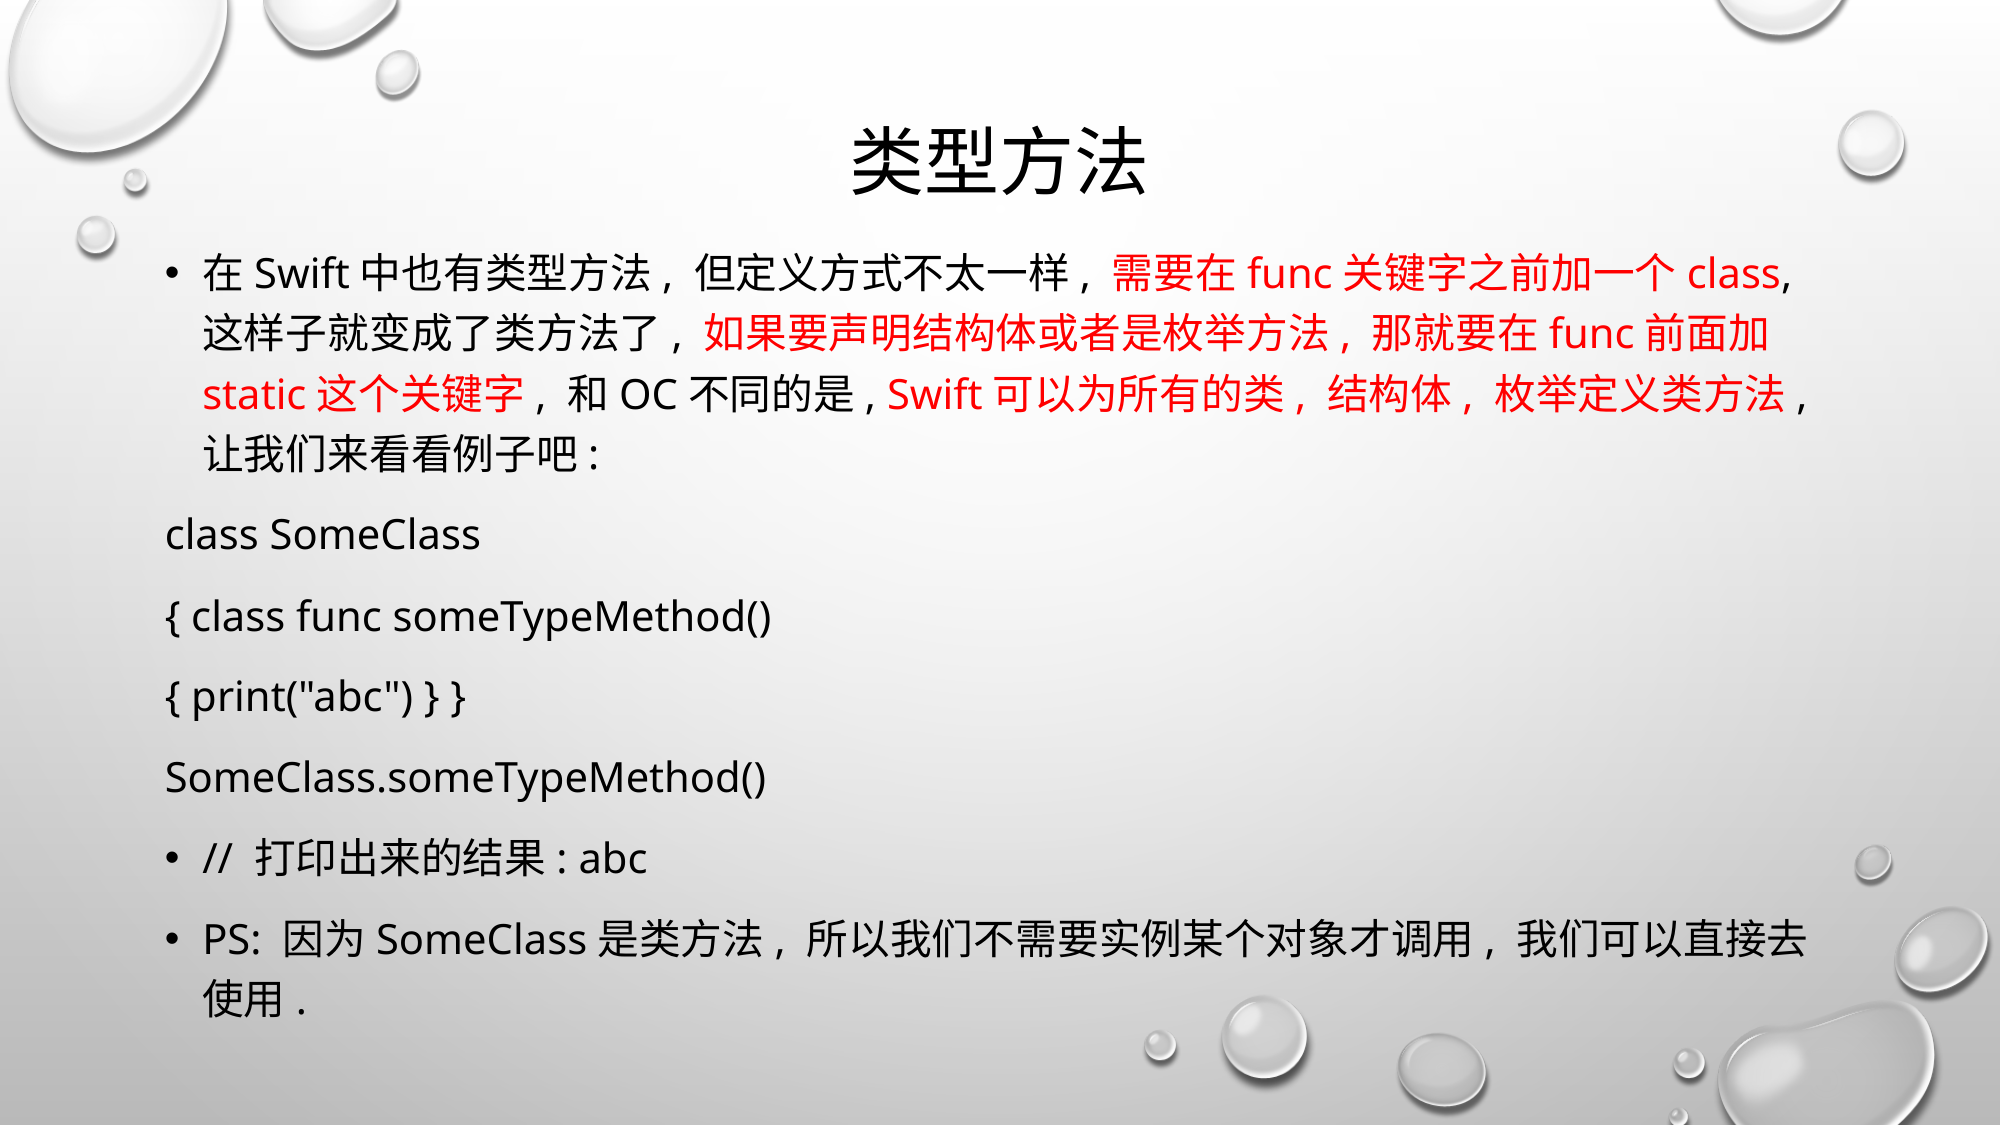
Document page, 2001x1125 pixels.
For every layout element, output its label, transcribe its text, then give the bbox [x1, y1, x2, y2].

list 在Swift中也有类型方法, 但定义方式不太一样, 需要在func关键字之前加一个class, 这样子就变成了类方法了, 如果要声明结构体或者是枚举方法, 那就要在func前面加static这个关键字, 和OC不同的是, Swift可以为所有的类, 结构体, 枚举定义类方法, 让我们来看看例子吧: class SomeClass { class func someTypeMethod() { print("abc") } } SomeClass.someTypeMethod() // 打印出来的结果: abc PS: 因为SomeClass是类方法, 所以我们不需要实例某个对象才调用, 我们可以直接去使用. [149, 229, 1850, 1050]
title 类型方法 [149, 101, 1851, 230]
picture [0, 0, 2000, 1125]
